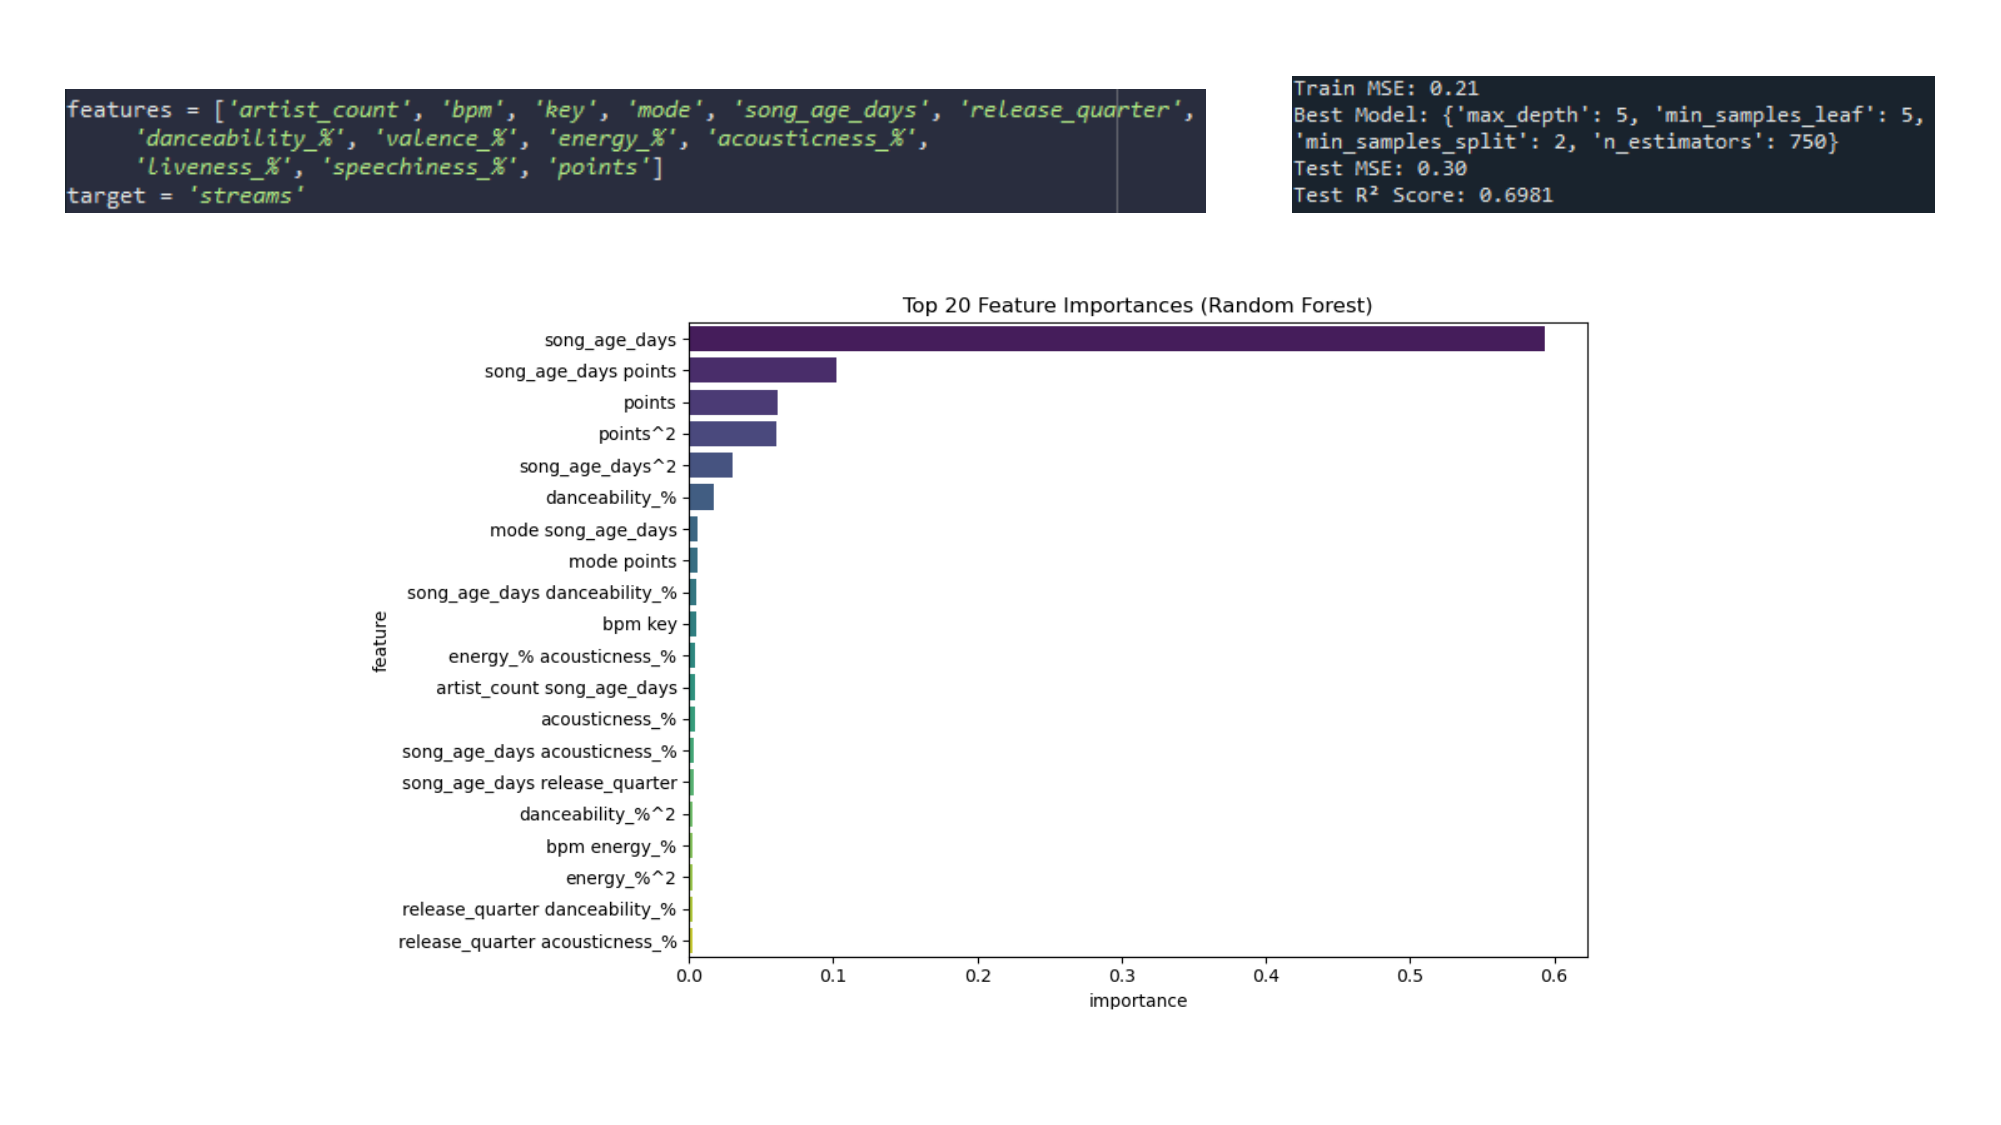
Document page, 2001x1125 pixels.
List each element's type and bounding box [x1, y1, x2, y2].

picture [366, 290, 1595, 1012]
picture [65, 89, 1206, 213]
picture [1292, 76, 1935, 213]
